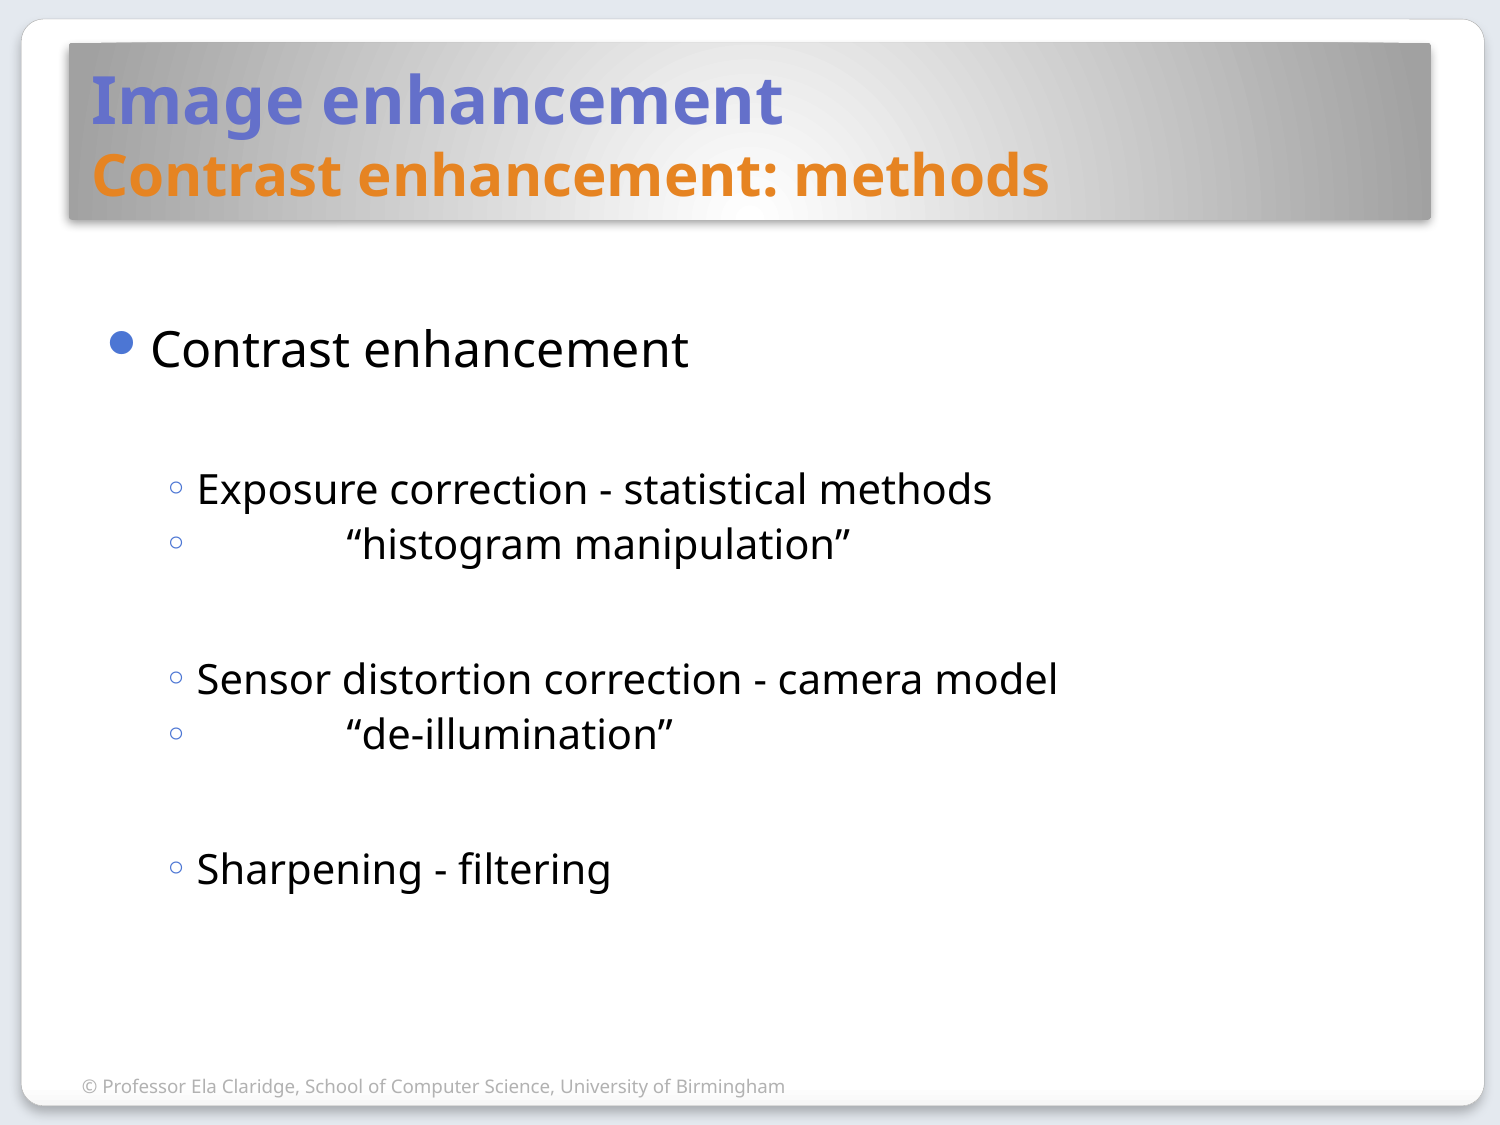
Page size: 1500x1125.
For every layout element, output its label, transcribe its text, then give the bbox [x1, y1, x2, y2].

title Image enhancement Contrast enhancement: methods [76, 42, 1420, 216]
list Contrast enhancement Exposure correction - statistical methods “histogram manipulation” Sensor distortion correction - camera model “de-illumination” Sharpening - filtering [76, 302, 1420, 1047]
footer © Professor Ela Claridge, School of Computer Science, University of Birmingham [66, 1057, 821, 1118]
